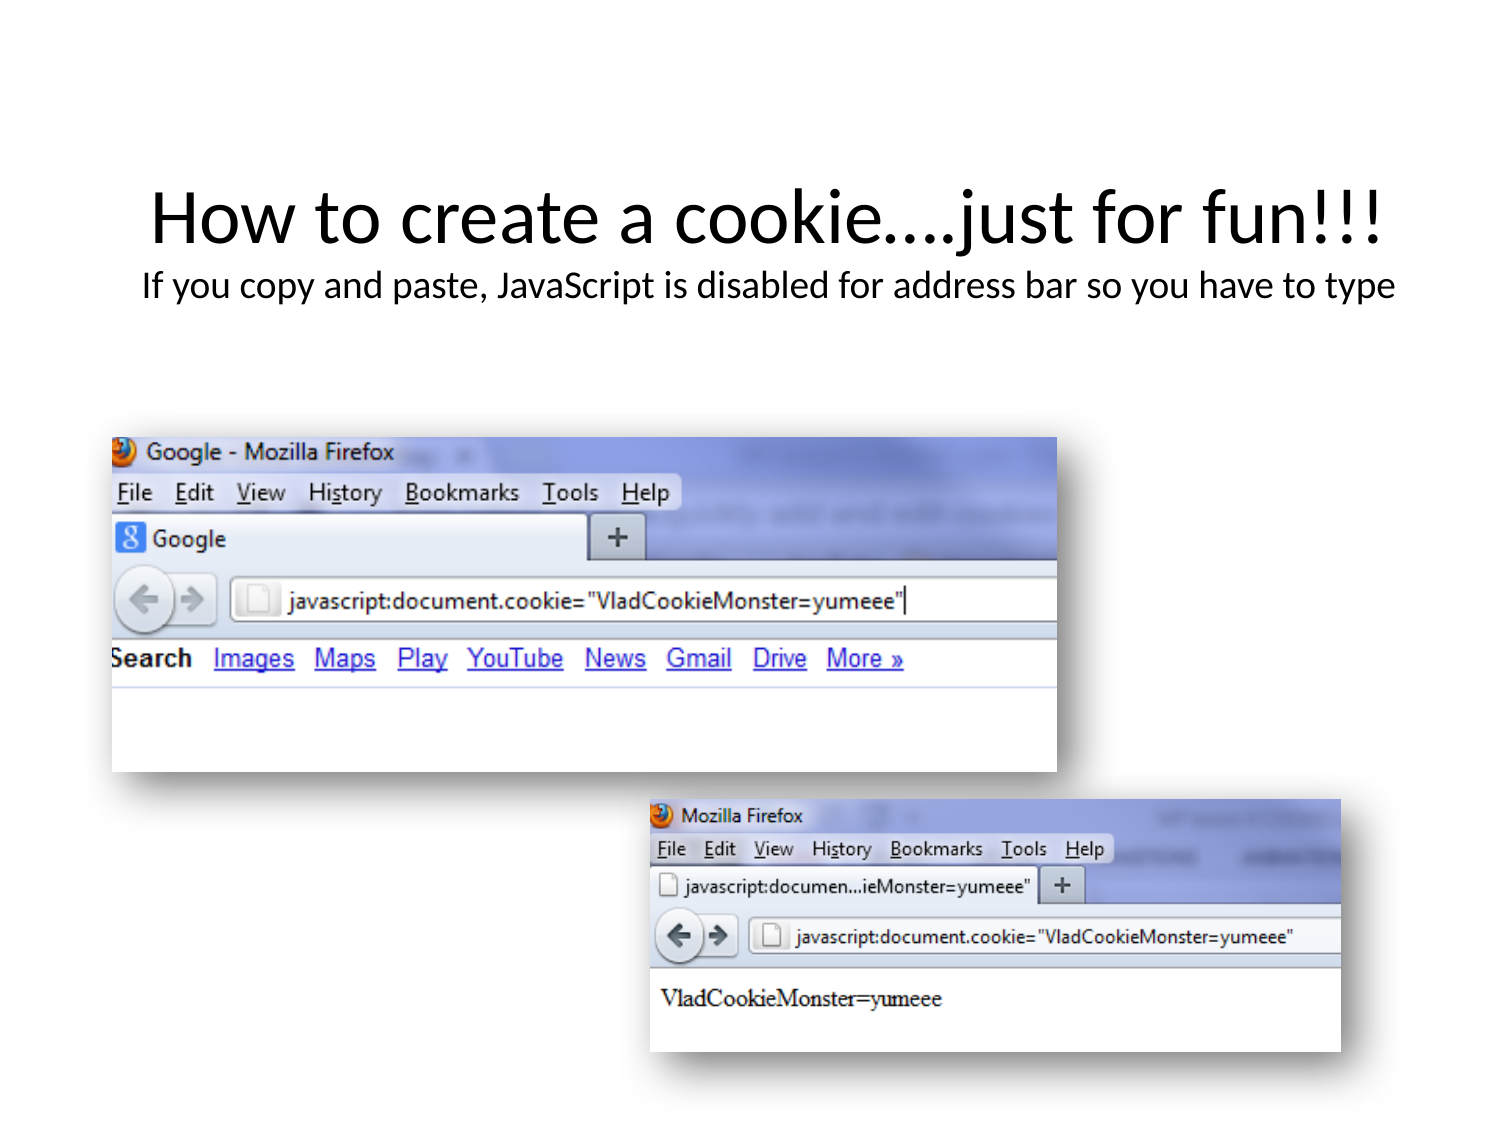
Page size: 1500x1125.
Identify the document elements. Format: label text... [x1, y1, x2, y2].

picture [112, 437, 1058, 772]
picture [649, 799, 1341, 1052]
title How to create a cookie….just for fun!!! If you copy and paste, JavaScript is disabled for address bar so you have to type [75, 142, 1463, 330]
